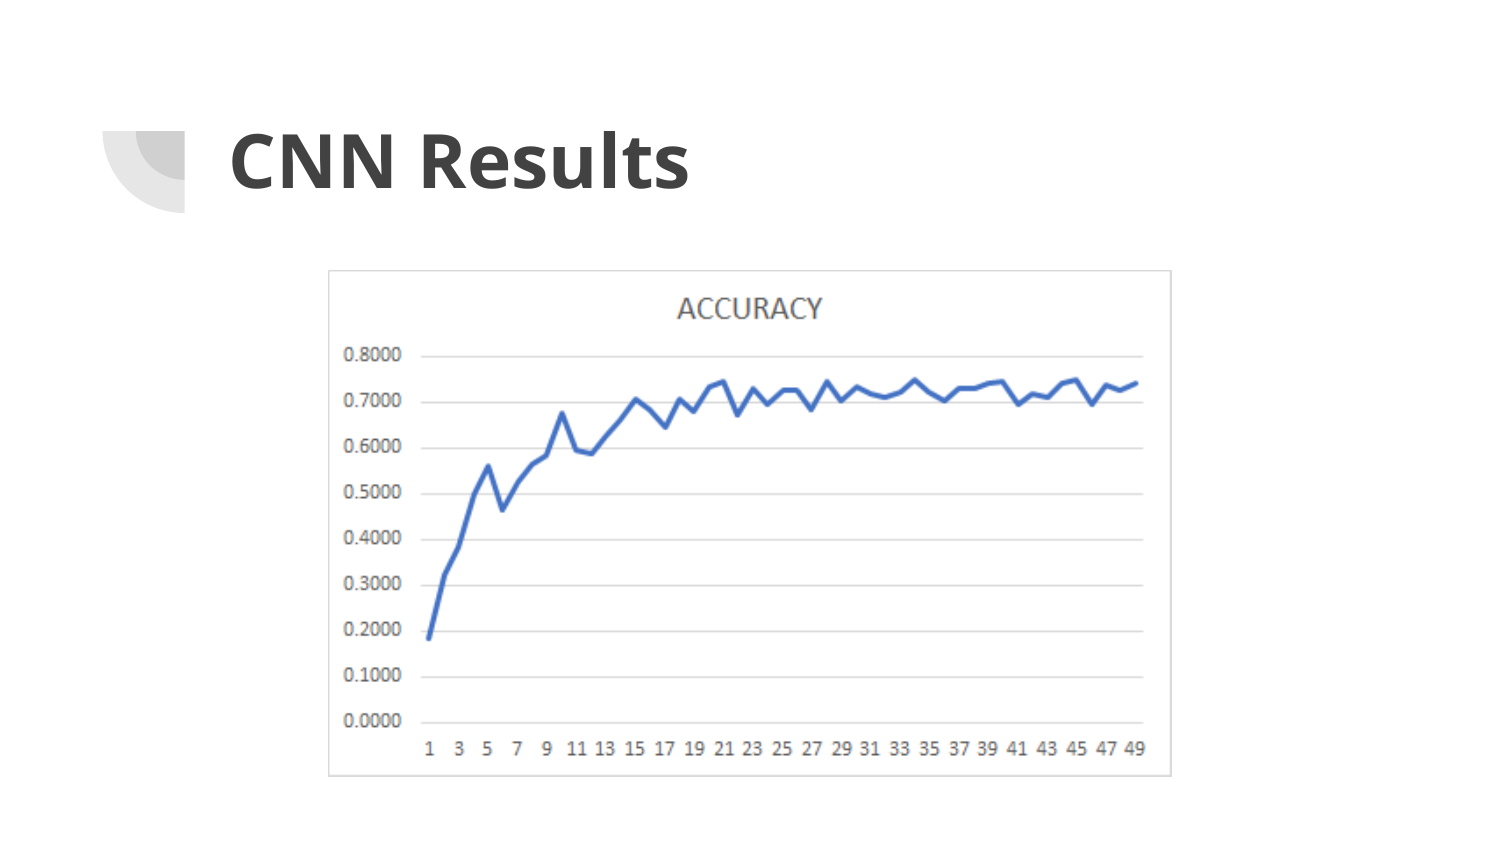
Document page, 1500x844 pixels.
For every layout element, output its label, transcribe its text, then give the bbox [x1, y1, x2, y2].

title CNN Results [213, 98, 1368, 263]
picture [327, 270, 1173, 777]
